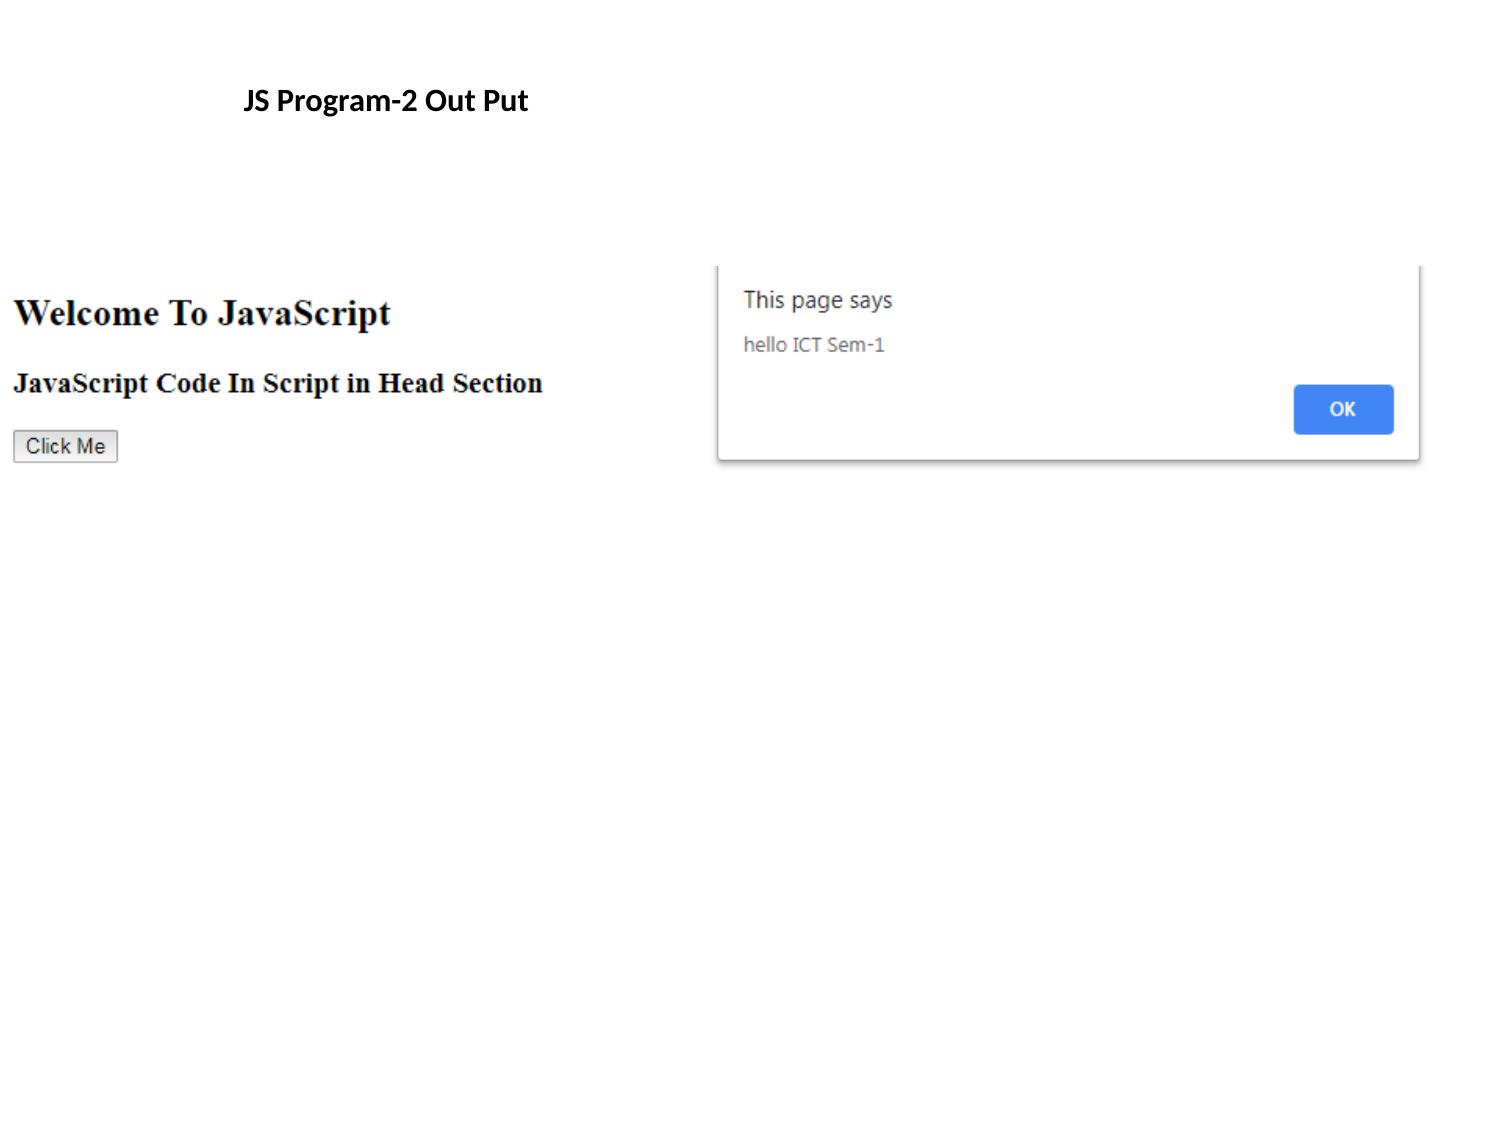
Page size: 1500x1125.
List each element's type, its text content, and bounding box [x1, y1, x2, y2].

text_box JS Program-2 Out Put [46, 70, 727, 223]
picture [1, 266, 1499, 859]
